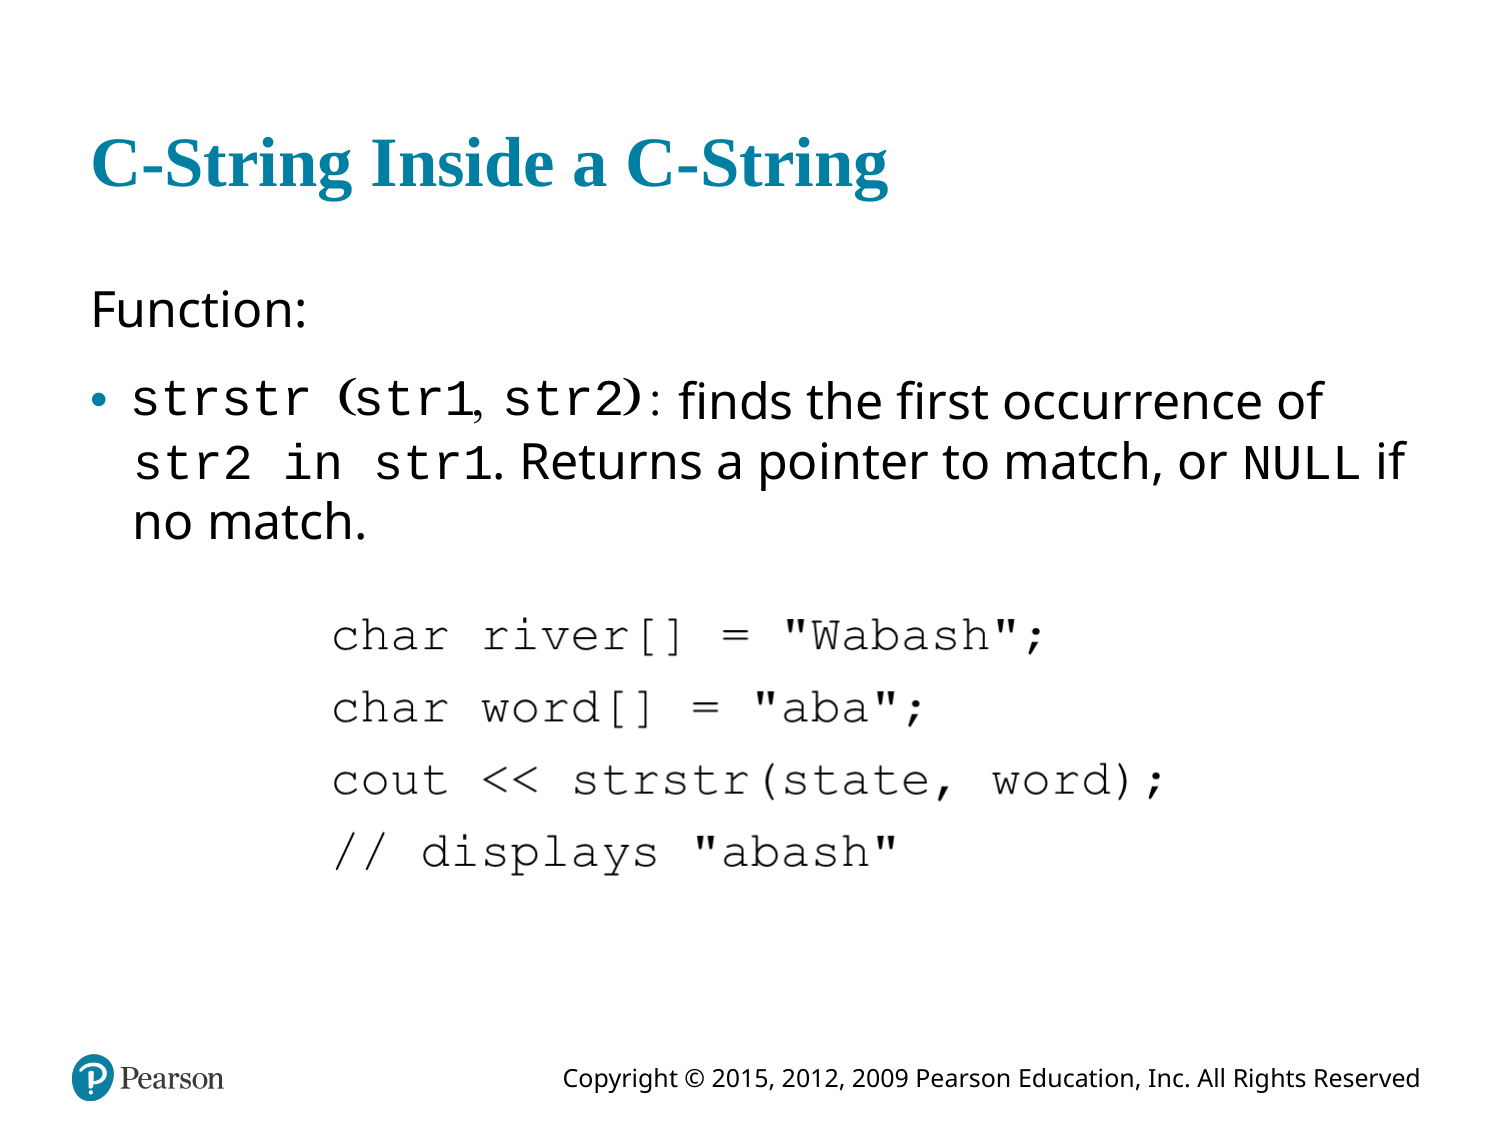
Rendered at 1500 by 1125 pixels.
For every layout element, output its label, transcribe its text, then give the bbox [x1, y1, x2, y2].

picture [80, 1063, 106, 1088]
list Function: [75, 262, 1425, 354]
picture [72, 1054, 88, 1070]
picture [98, 1054, 224, 1101]
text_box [125, 368, 670, 438]
picture [300, 589, 1200, 912]
picture [72, 1087, 83, 1101]
title C-String Inside a C-String [75, 0, 1425, 216]
list finds the first occurrence of str2 in str1. Returns a pointer to match, or NULL if no match. [75, 354, 1425, 577]
list Function: [75, 577, 1425, 931]
